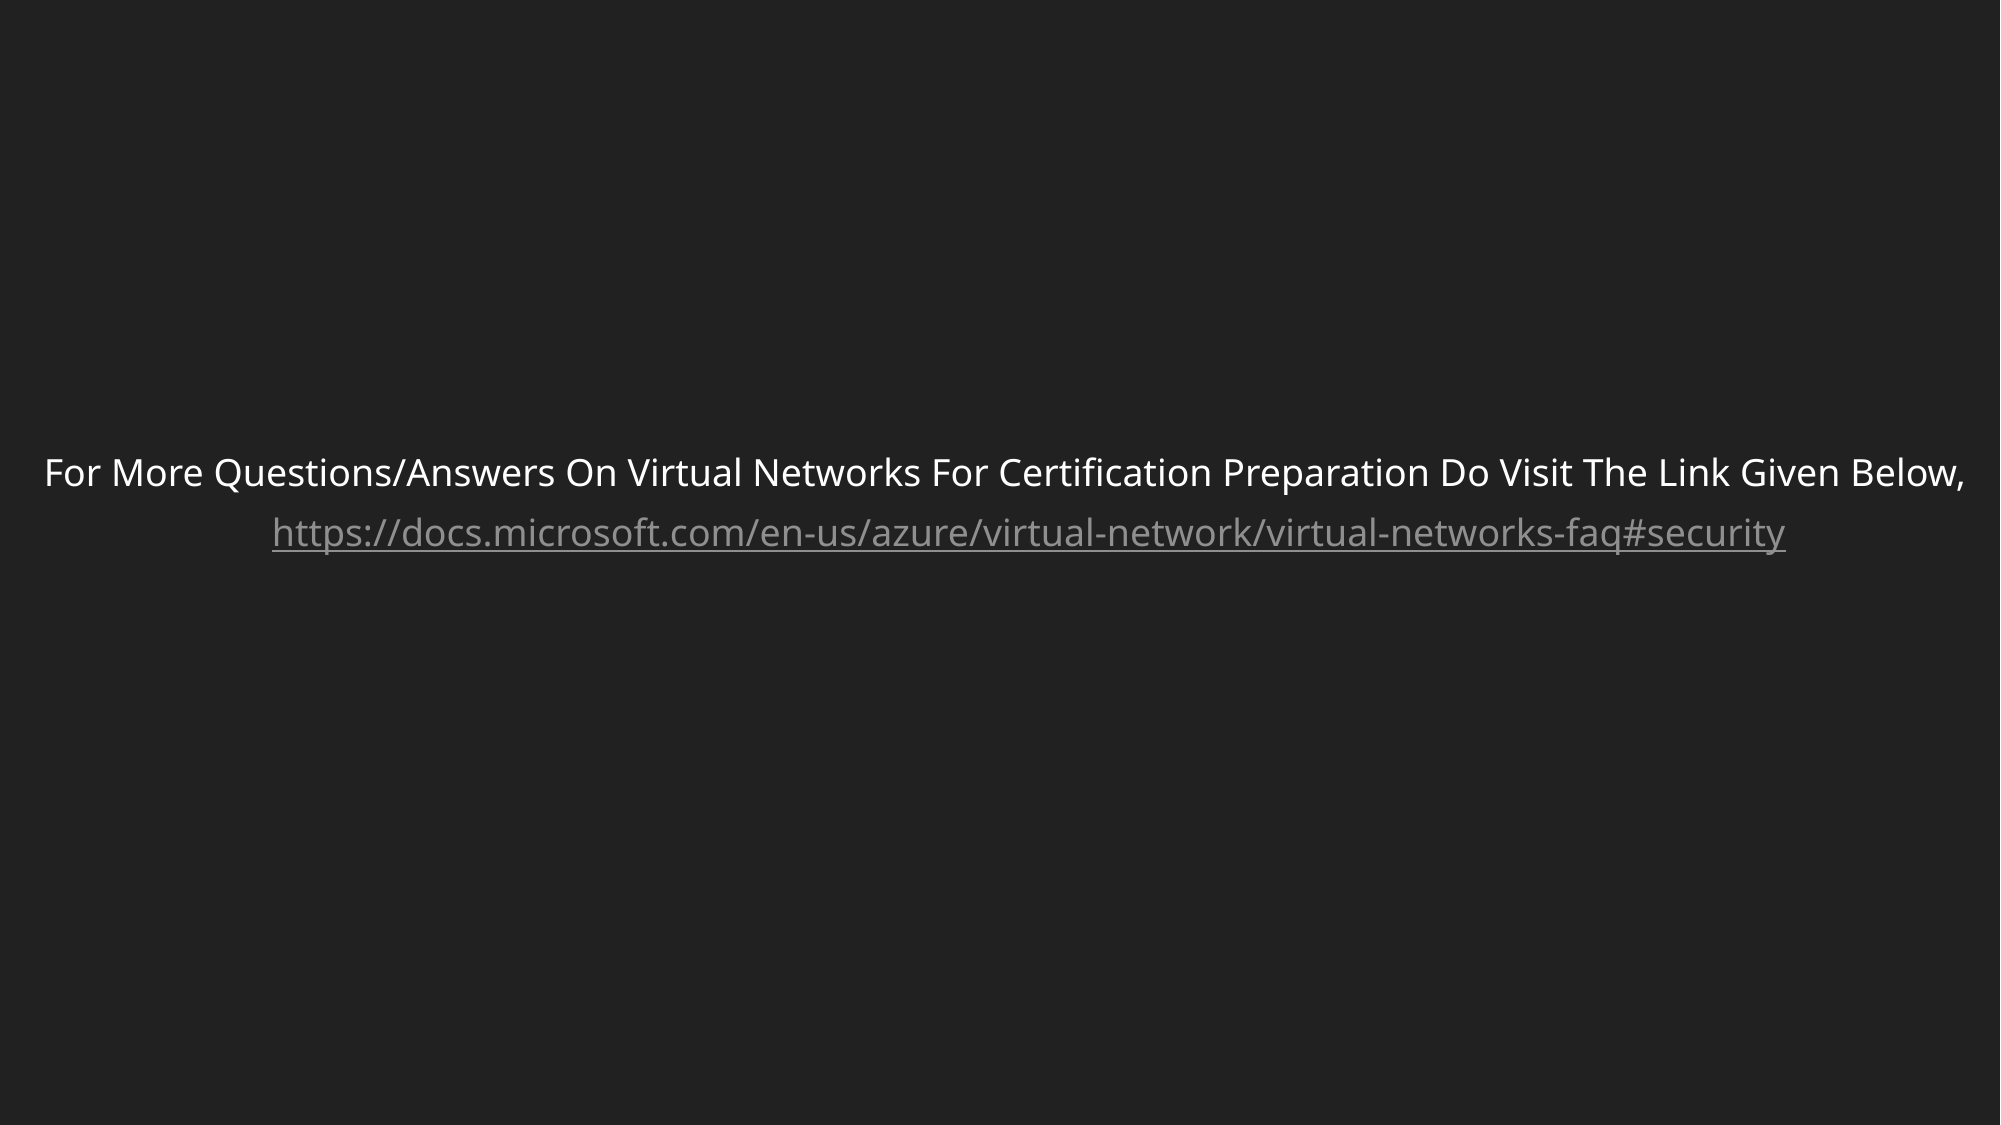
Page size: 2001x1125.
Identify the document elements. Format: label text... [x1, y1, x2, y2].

text_box For More Questions/Answers On Virtual Networks For Certification Preparation Do Visit The Link Given Below, [29, 441, 1983, 501]
text_box https://docs.microsoft.com/en-us/azure/virtual-network/virtual-networks-faq#security [257, 501, 1802, 568]
